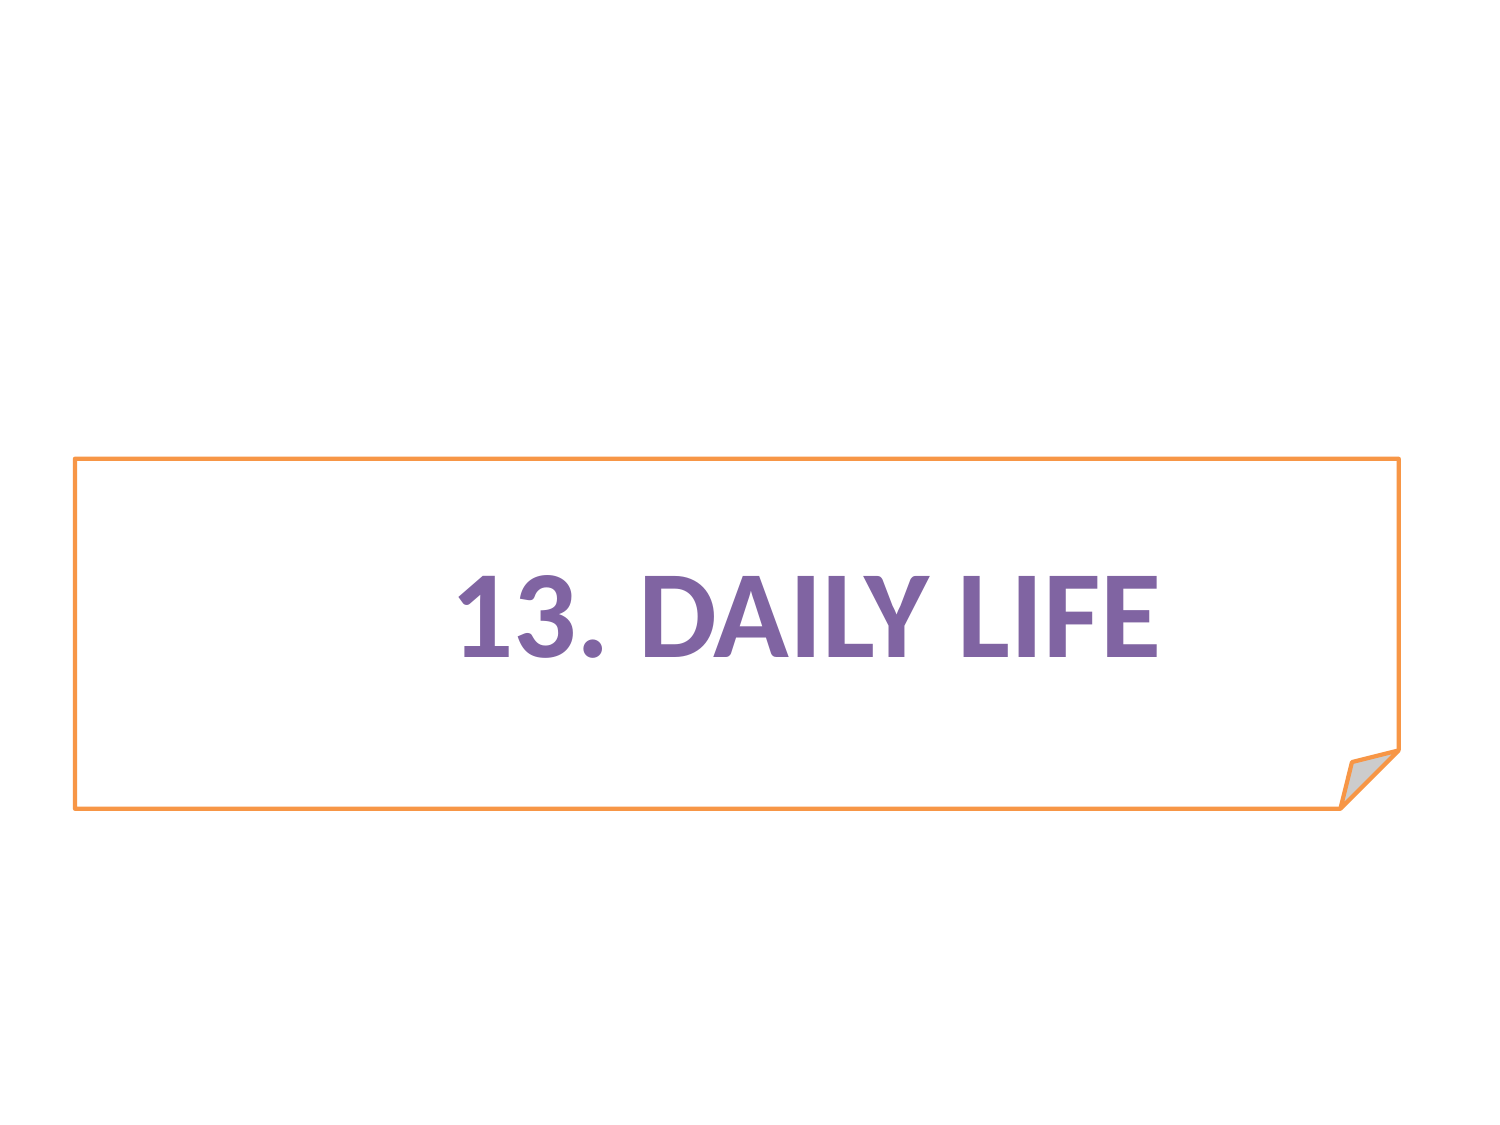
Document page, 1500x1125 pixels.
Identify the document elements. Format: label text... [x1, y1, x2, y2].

text_box 13. DAILY LIFE [435, 524, 1178, 690]
text_box [72, 456, 1401, 811]
